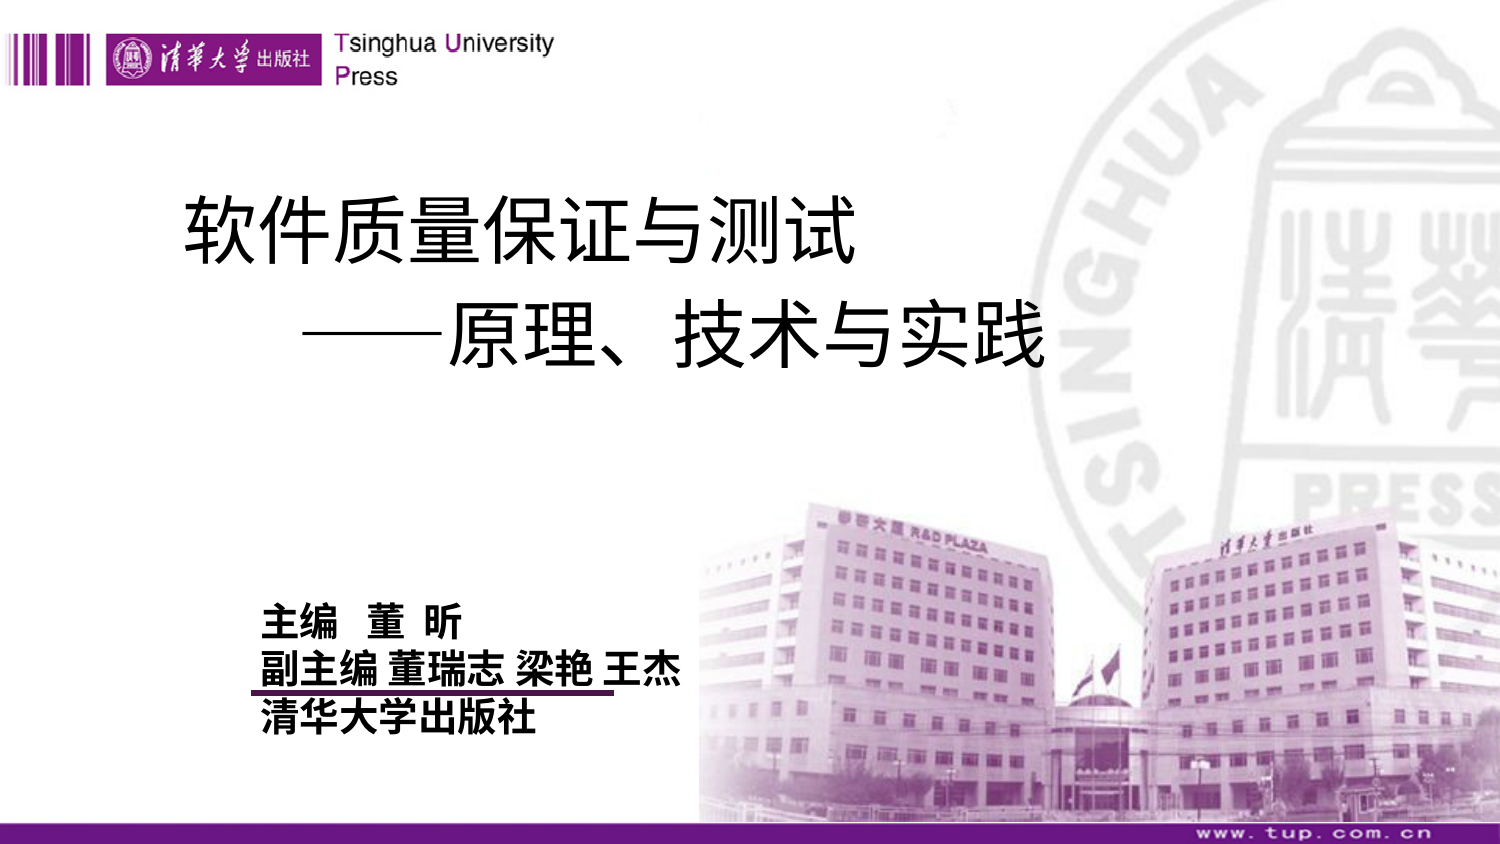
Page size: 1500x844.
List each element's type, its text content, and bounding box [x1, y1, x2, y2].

title 软件质量保证与测试 ——原理、技术与实践 [102, 169, 694, 513]
picture [0, 26, 563, 96]
text_box 主编 董 昕 副主编 董瑞志 梁艳 王杰 清华大学出版社 [245, 589, 694, 747]
picture [0, 0, 1500, 844]
